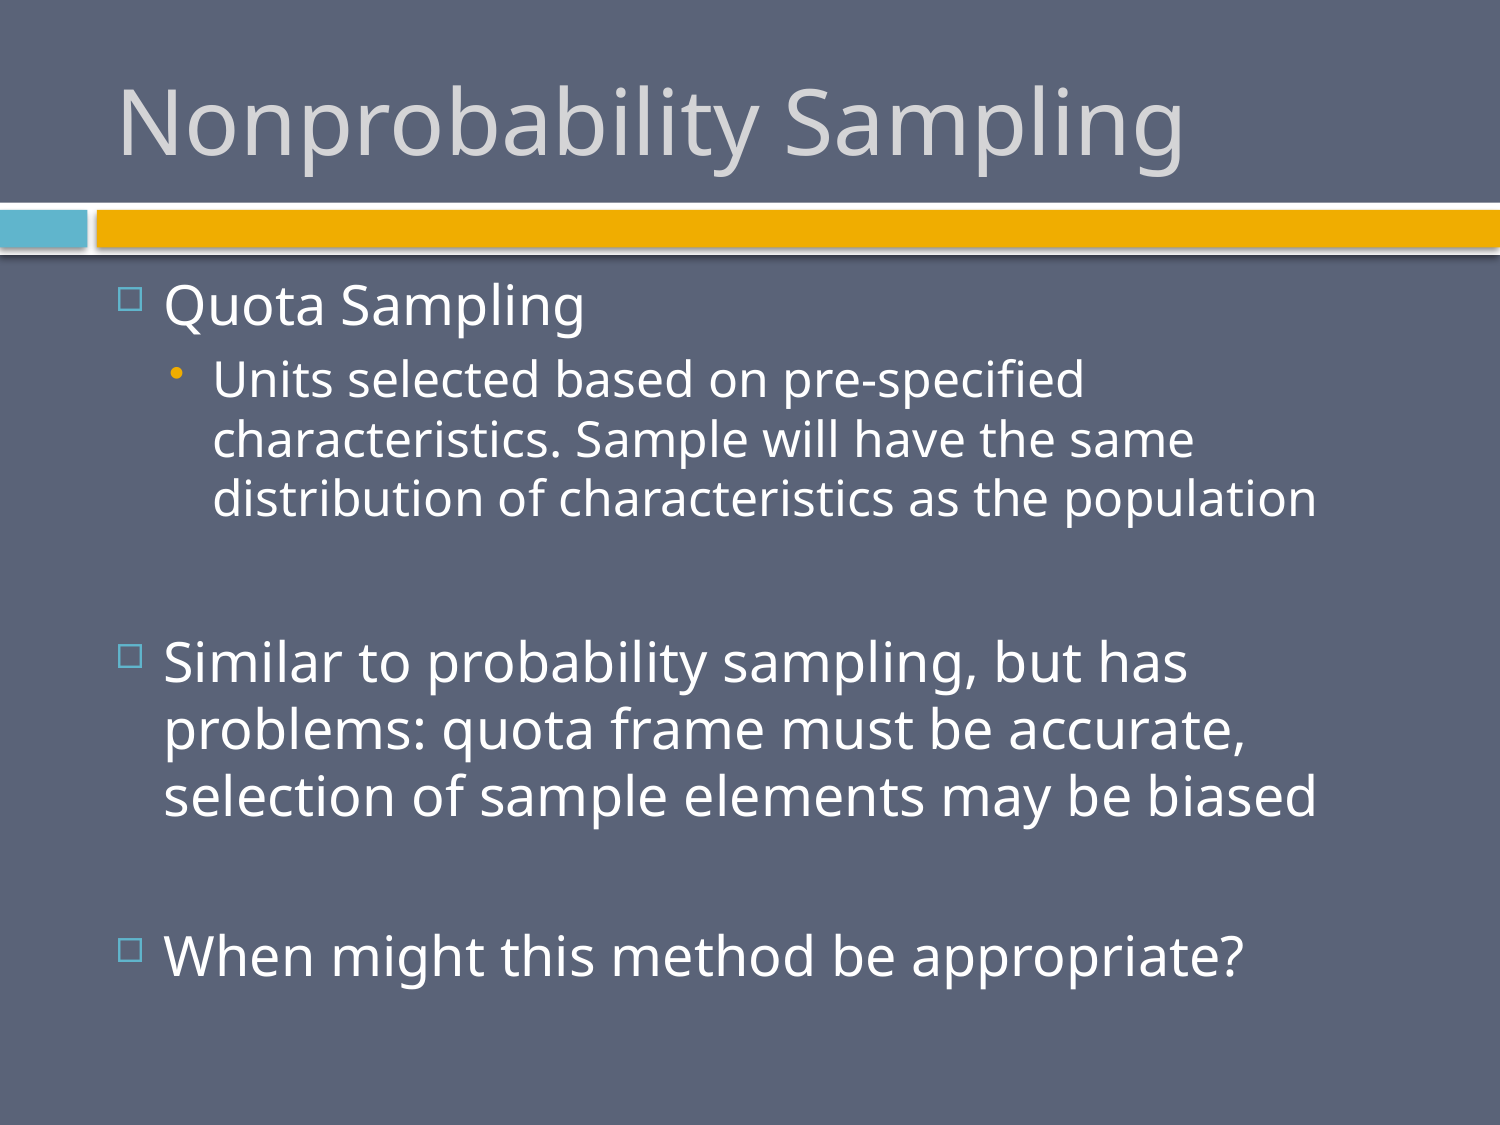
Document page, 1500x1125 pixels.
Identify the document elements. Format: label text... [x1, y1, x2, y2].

title Nonprobability Sampling [100, 37, 1439, 201]
list Quota Sampling Units selected based on pre-specified characteristics. Sample will have the same distribution of characteristics as the population Similar to probability sampling, but has problems: quota frame must be accurate, selection of sample elements may be biased When might this method be appropriate? [100, 262, 1439, 1001]
